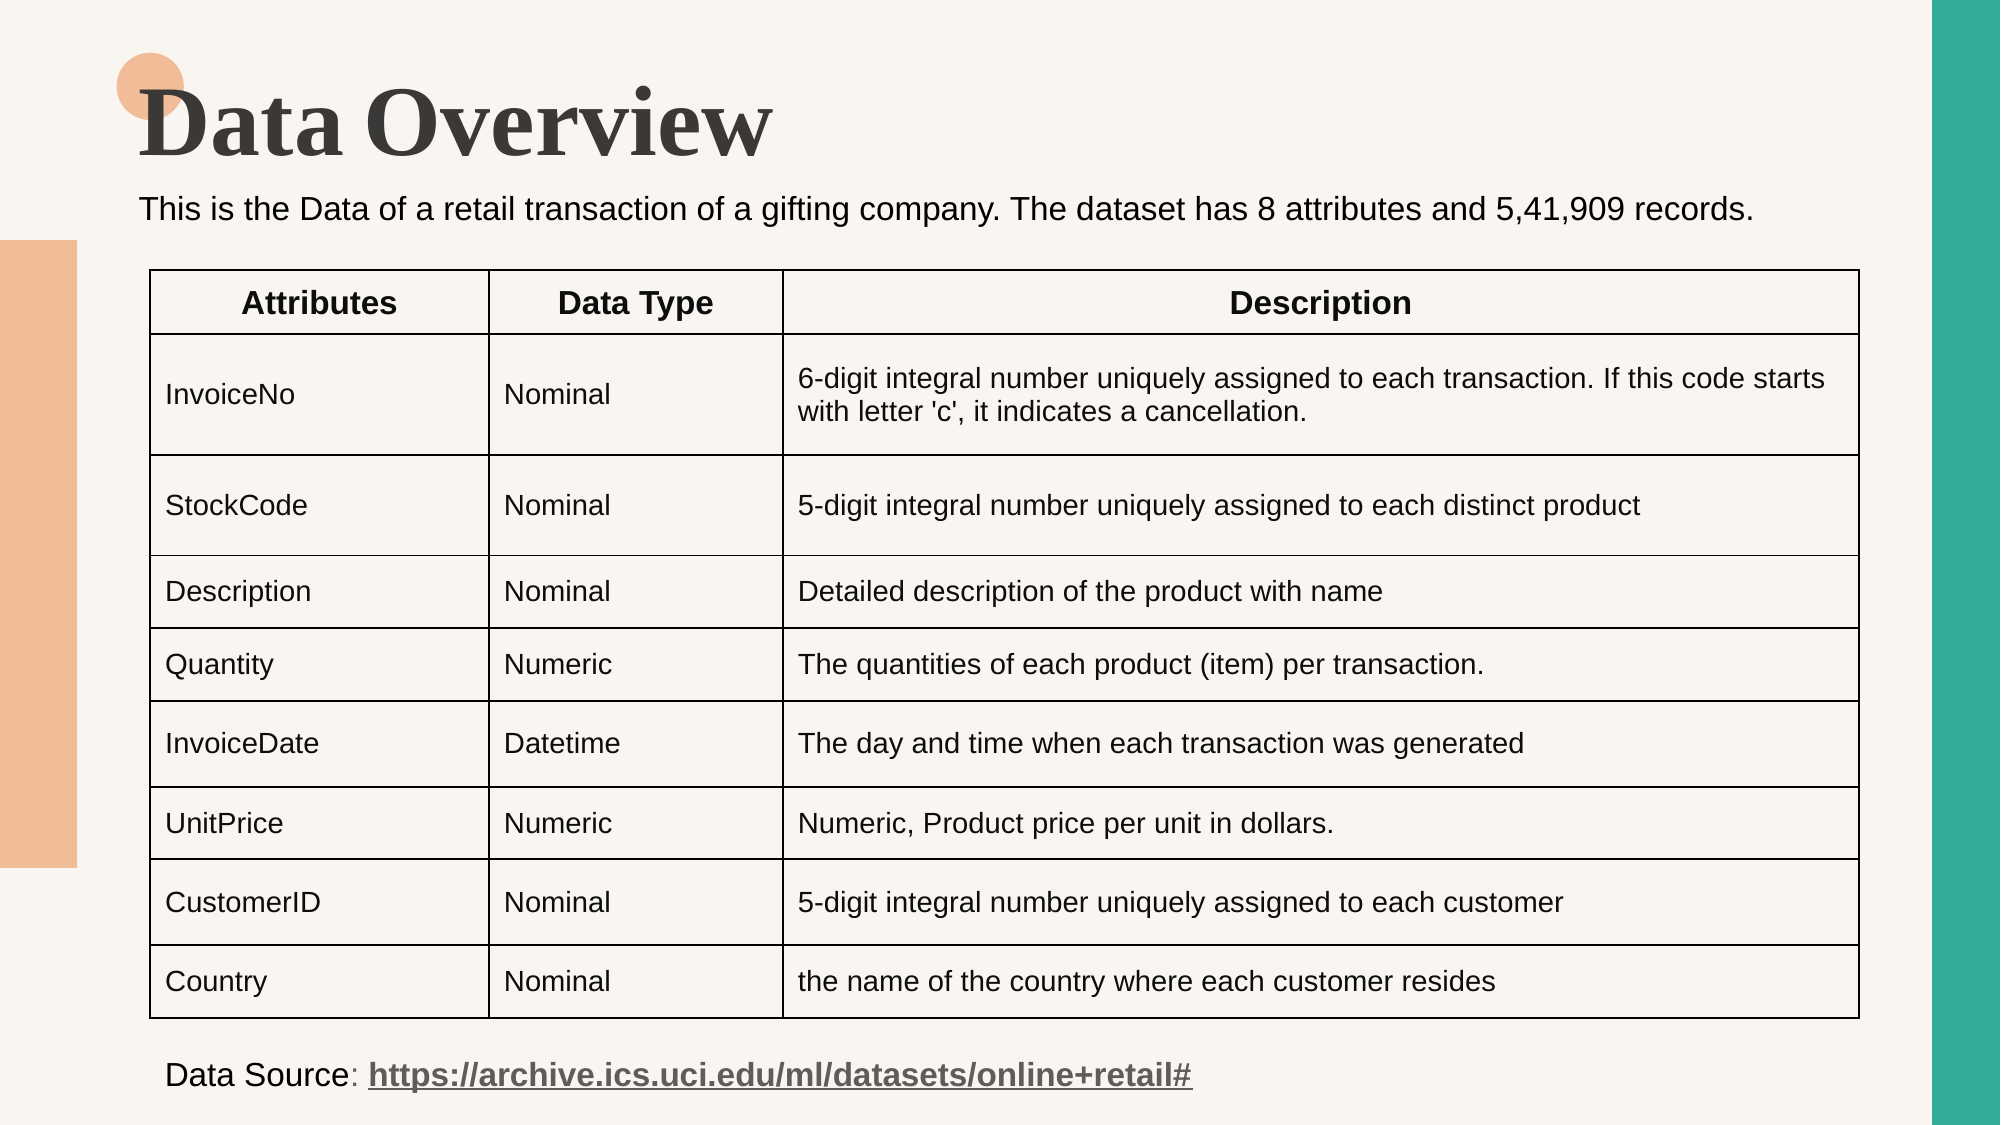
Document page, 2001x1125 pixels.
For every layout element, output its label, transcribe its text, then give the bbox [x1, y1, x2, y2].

table_cell StockCode [151, 456, 488, 555]
table_cell Description [151, 556, 488, 627]
table_cell Nominal [490, 860, 782, 944]
table_header Data Type [490, 271, 782, 333]
table_cell Datetime [490, 702, 782, 786]
table_cell Numeric [490, 629, 782, 700]
table_cell 6-digit integral number uniquely assigned to each transaction. If this code starts with letter 'c', it indicates a cancellation. [784, 335, 1858, 454]
text_box [1931, 0, 2000, 1125]
table_cell Nominal [490, 946, 782, 1017]
table_cell UnitPrice [151, 788, 488, 858]
table_cell Numeric, Product price per unit in dollars. [784, 788, 1858, 858]
table_cell 5-digit integral number uniquely assigned to each customer [784, 860, 1858, 944]
table_header Description [784, 271, 1858, 333]
table_header Attributes [151, 271, 488, 333]
text_box Data Source: https://archive.ics.uci.edu/ml/datasets/online+retail# [150, 1045, 1258, 1125]
text_box Data Overview [123, 68, 1388, 163]
table_cell Quantity [151, 629, 488, 700]
table_cell the name of the country where each customer resides [784, 946, 1858, 1017]
text_box This is the Data of a retail transaction of a gifting company. The dataset has 8 attributes and 5,41,909 records. [123, 179, 1833, 235]
table_cell Numeric [490, 788, 782, 858]
text_box [115, 51, 180, 108]
table_cell InvoiceDate [151, 702, 488, 786]
table_cell The quantities of each product (item) per transaction. [784, 629, 1858, 700]
table_cell 5-digit integral number uniquely assigned to each distinct product [784, 456, 1858, 555]
table_cell Nominal [490, 335, 782, 454]
table_cell The day and time when each transaction was generated [784, 702, 1858, 786]
table_cell Country [151, 946, 488, 1017]
table_cell Nominal [490, 456, 782, 555]
table_cell Detailed description of the product with name [784, 556, 1858, 627]
table_cell Nominal [490, 556, 782, 627]
text_box [0, 239, 78, 869]
table_cell CustomerID [151, 860, 488, 944]
table_cell InvoiceNo [151, 335, 488, 454]
